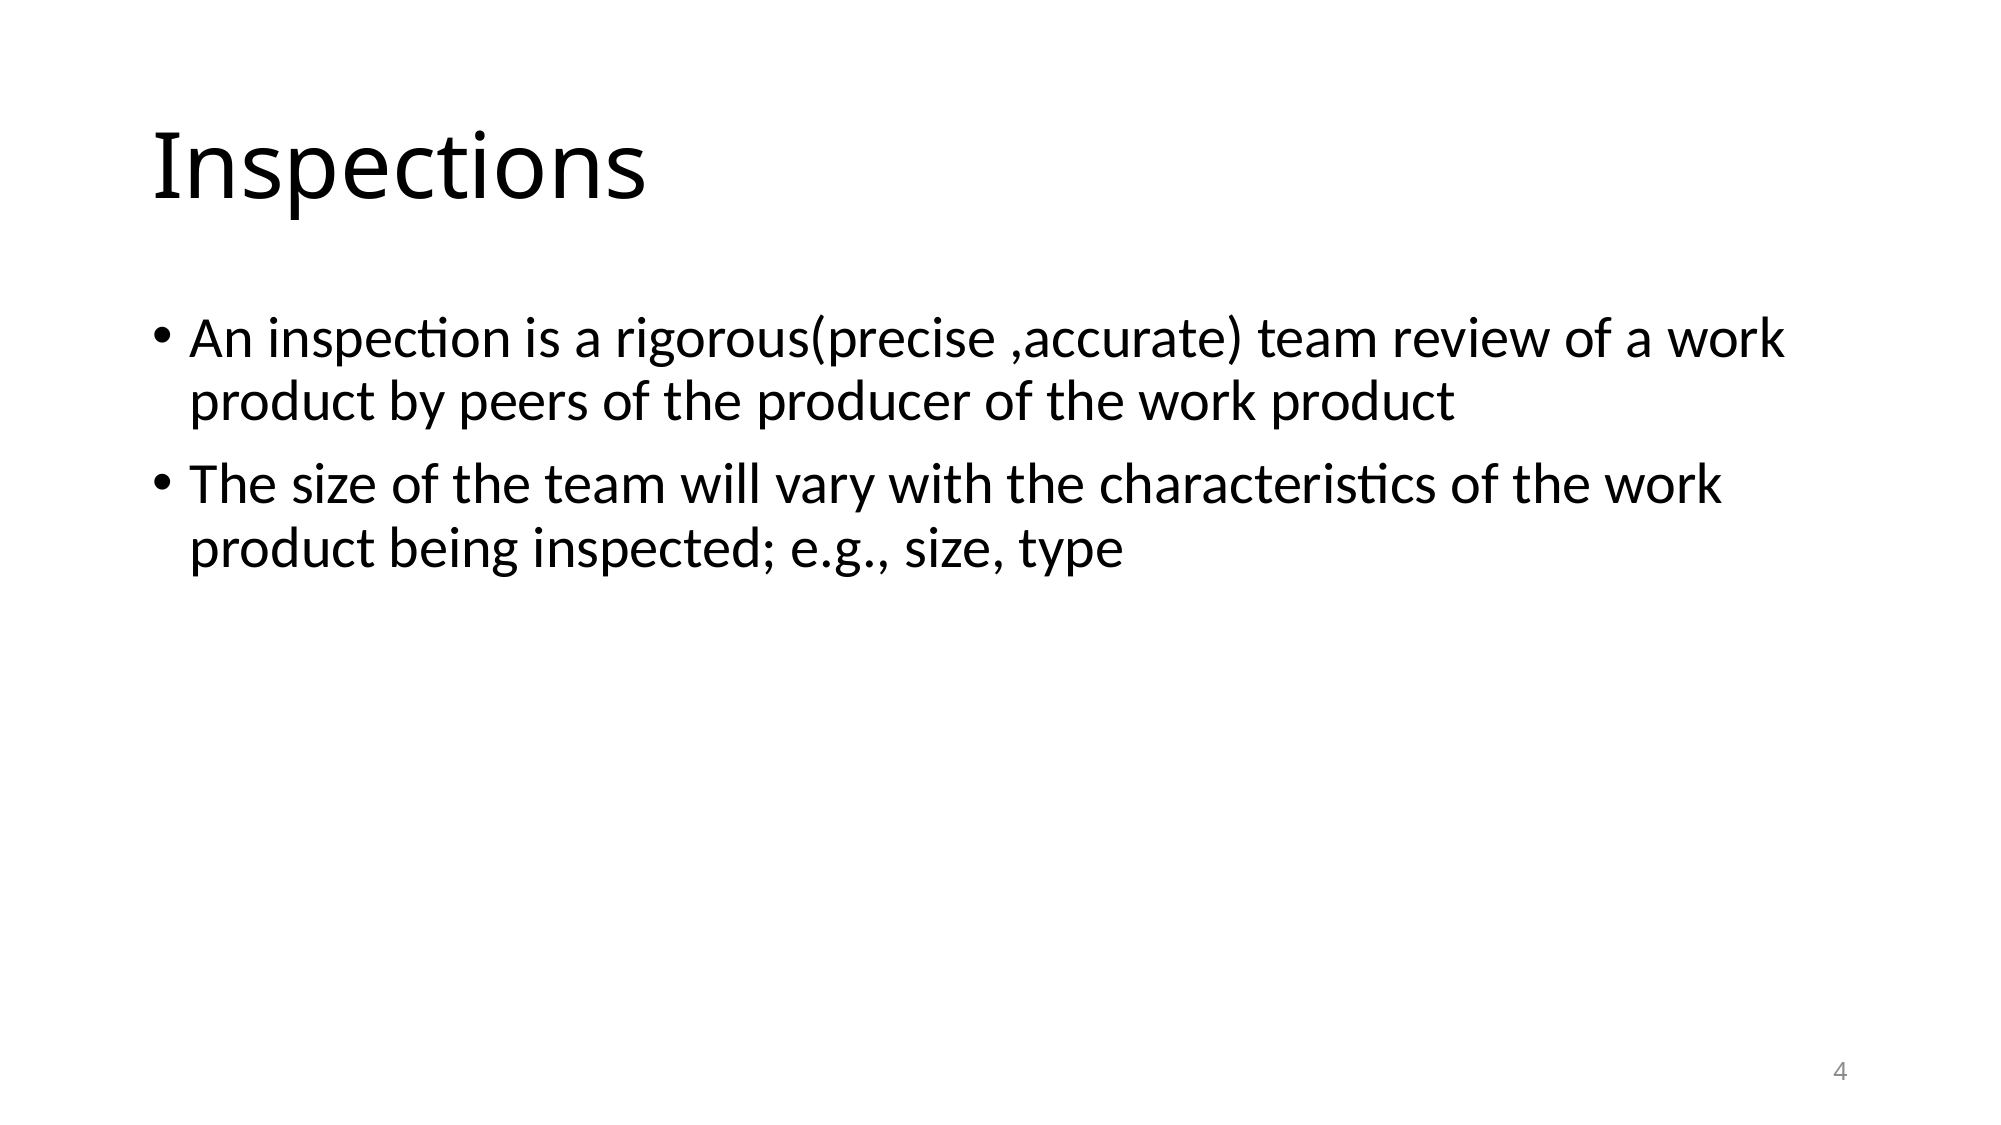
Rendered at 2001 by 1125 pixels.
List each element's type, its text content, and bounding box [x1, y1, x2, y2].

list An inspection is a rigorous(precise ,accurate) team review of a work product by peers of the producer of the work product The size of the team will vary with the characteristics of the work product being inspected; e.g., size, type [137, 299, 1863, 1014]
title Inspections [137, 59, 1863, 278]
slide_number 4 [1412, 1042, 1863, 1103]
